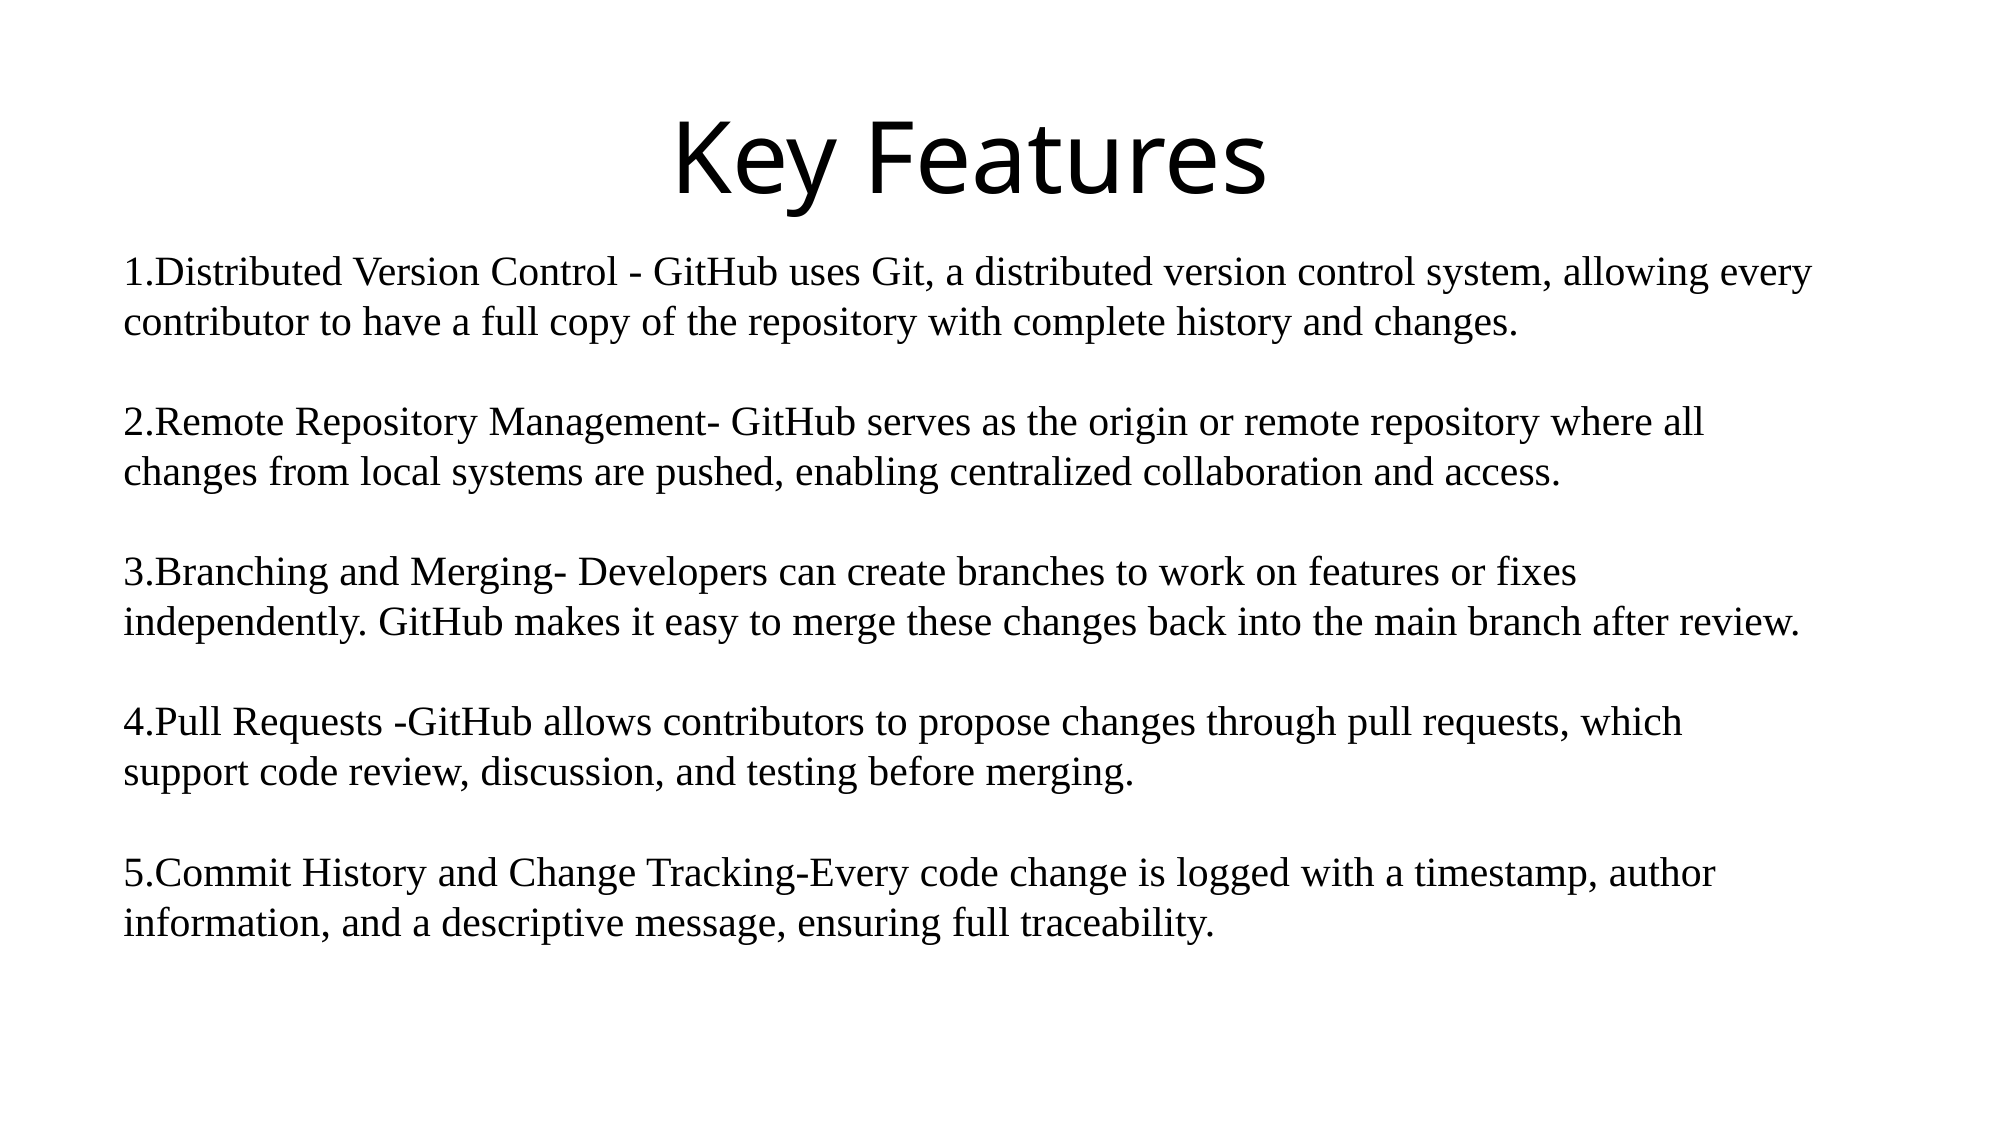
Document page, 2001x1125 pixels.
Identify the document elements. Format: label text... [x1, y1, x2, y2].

text_box Key Features [73, 86, 1867, 317]
text_box 1.Distributed Version Control - GitHub uses Git, a distributed version control system, allowing every contributor to have a full copy of the repository with complete history and changes. 2.Remote Repository Management- GitHub serves as the origin or remote repository where all changes from local systems are pushed, enabling centralized collaboration and access. 3.Branching and Merging- Developers can create branches to work on features or fixes independently. GitHub makes it easy to merge these changes back into the main branch after review. 4.Pull Requests -GitHub allows contributors to propose changes through pull requests, which support code review, discussion, and testing before merging. 5.Commit History and Change Tracking-Every code change is logged with a timestamp, author information, and a descriptive message, ensuring full traceability. [108, 236, 1831, 952]
